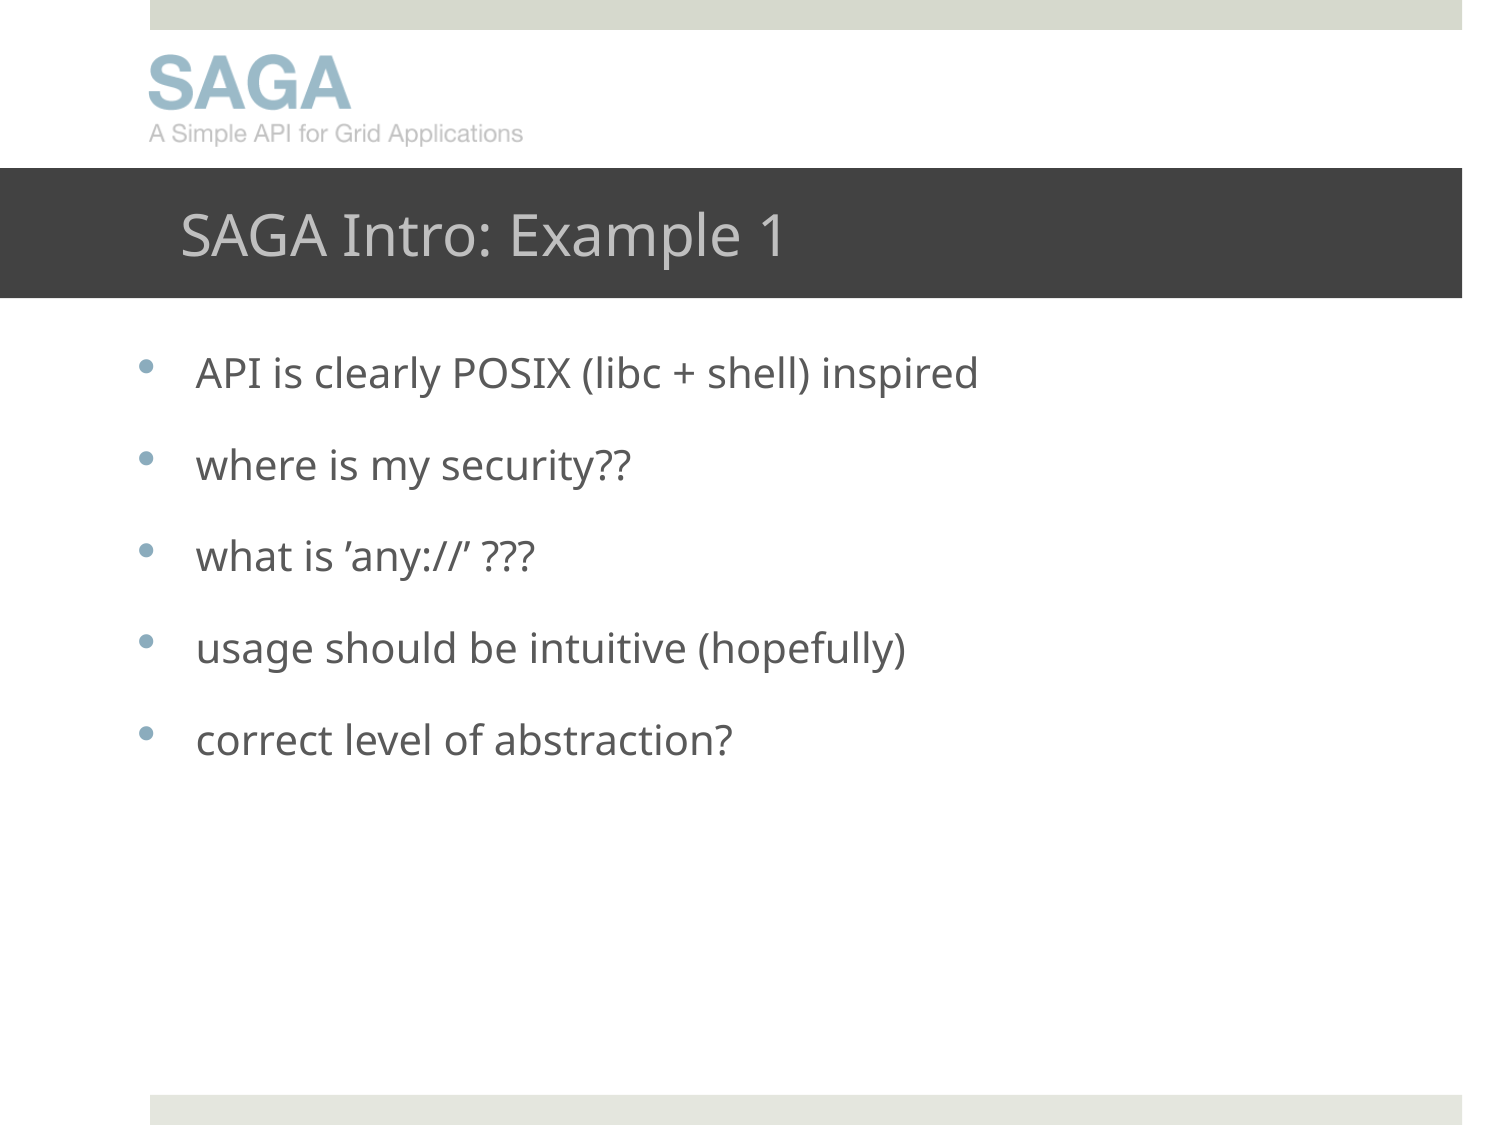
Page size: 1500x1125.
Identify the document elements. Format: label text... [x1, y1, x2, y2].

title SAGA Intro: Example 1 [0, 168, 1463, 299]
list API is clearly POSIX (libc + shell) inspired where is my security?? what is ’any://’ ??? usage should be intuitive (hopefully) correct level of abstraction? [124, 339, 1432, 1028]
picture [148, 54, 523, 147]
